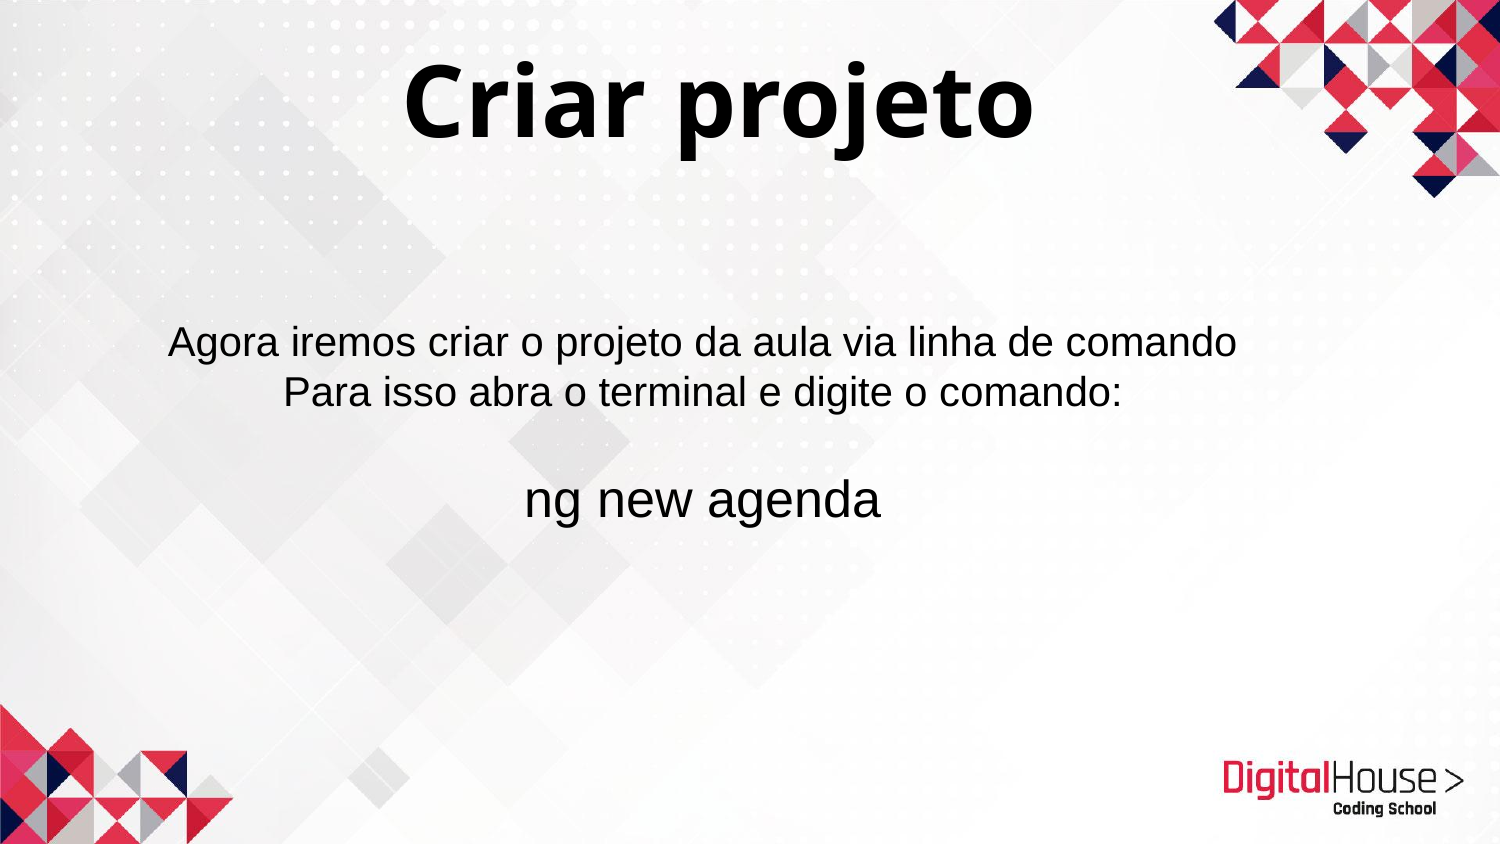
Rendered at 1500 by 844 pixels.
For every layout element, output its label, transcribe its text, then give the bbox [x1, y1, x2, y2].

text_box Agora iremos criar o projeto da aula via linha de comando Para isso abra o terminal e digite o comando: ng new agenda [117, 255, 1289, 593]
text_box Criar projeto [117, 22, 1322, 142]
picture [0, 0, 1500, 844]
text_box [270, 290, 1169, 357]
